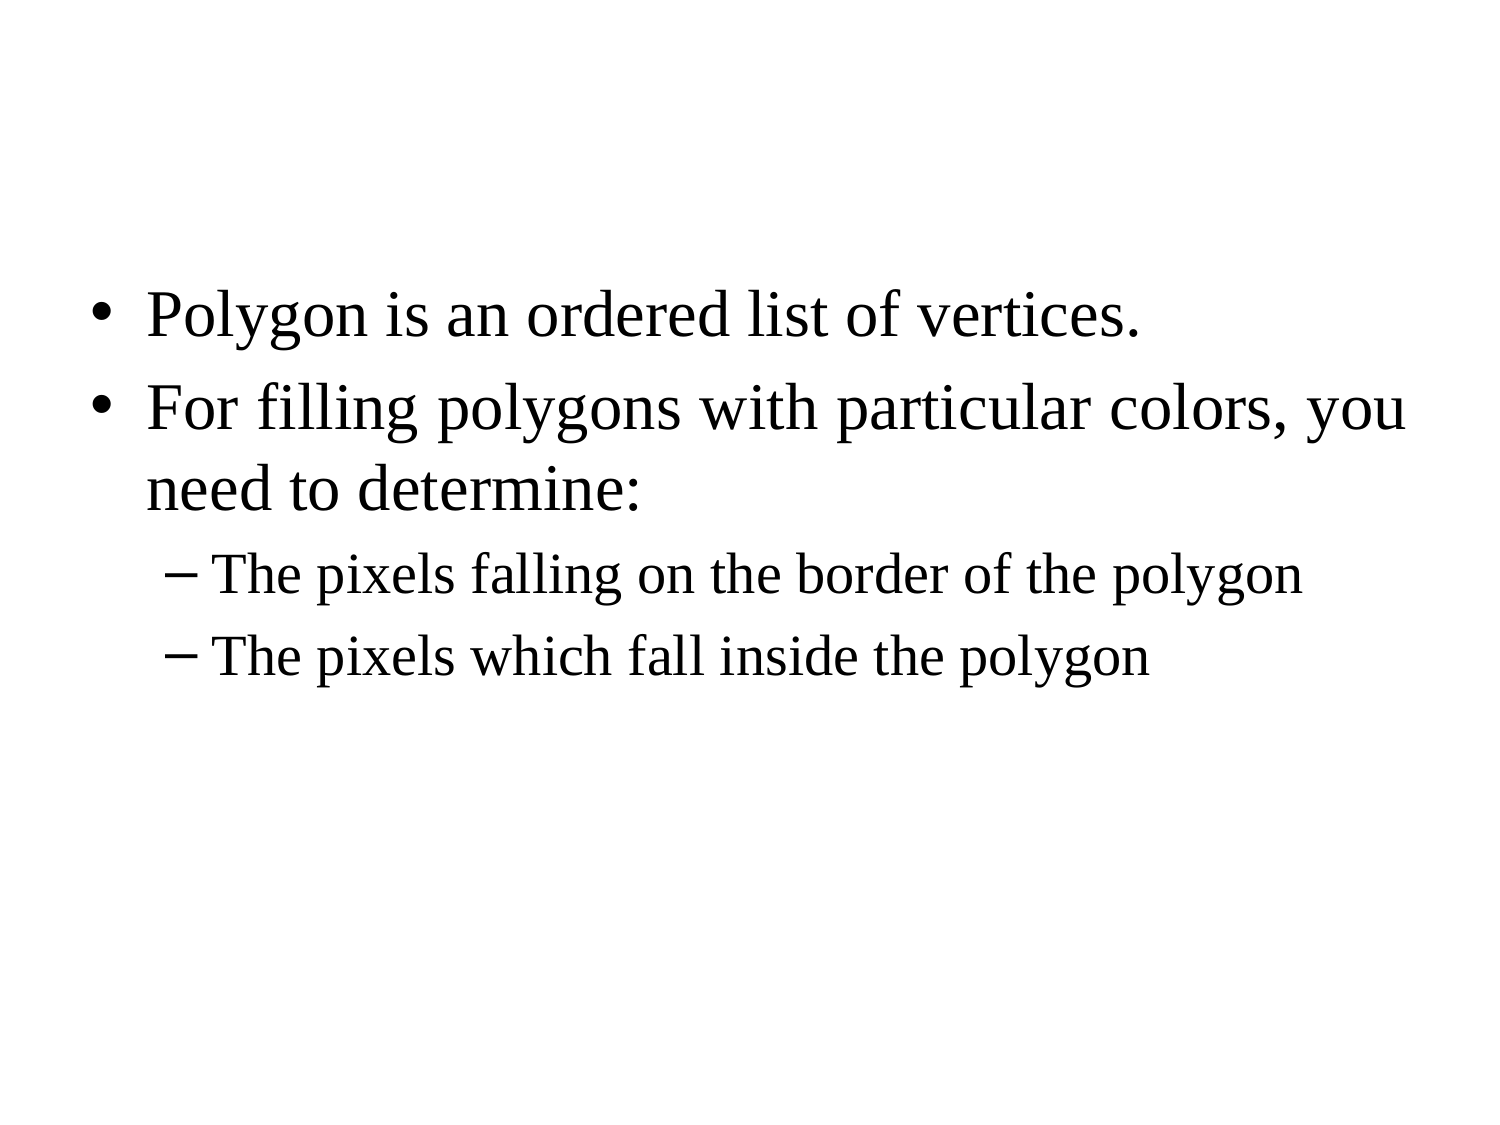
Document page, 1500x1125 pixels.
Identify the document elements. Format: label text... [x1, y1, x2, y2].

list Polygon is an ordered list of vertices. For filling polygons with particular colors, you need to determine: The pixels falling on the border of the polygon The pixels which fall inside the polygon [75, 262, 1425, 1005]
